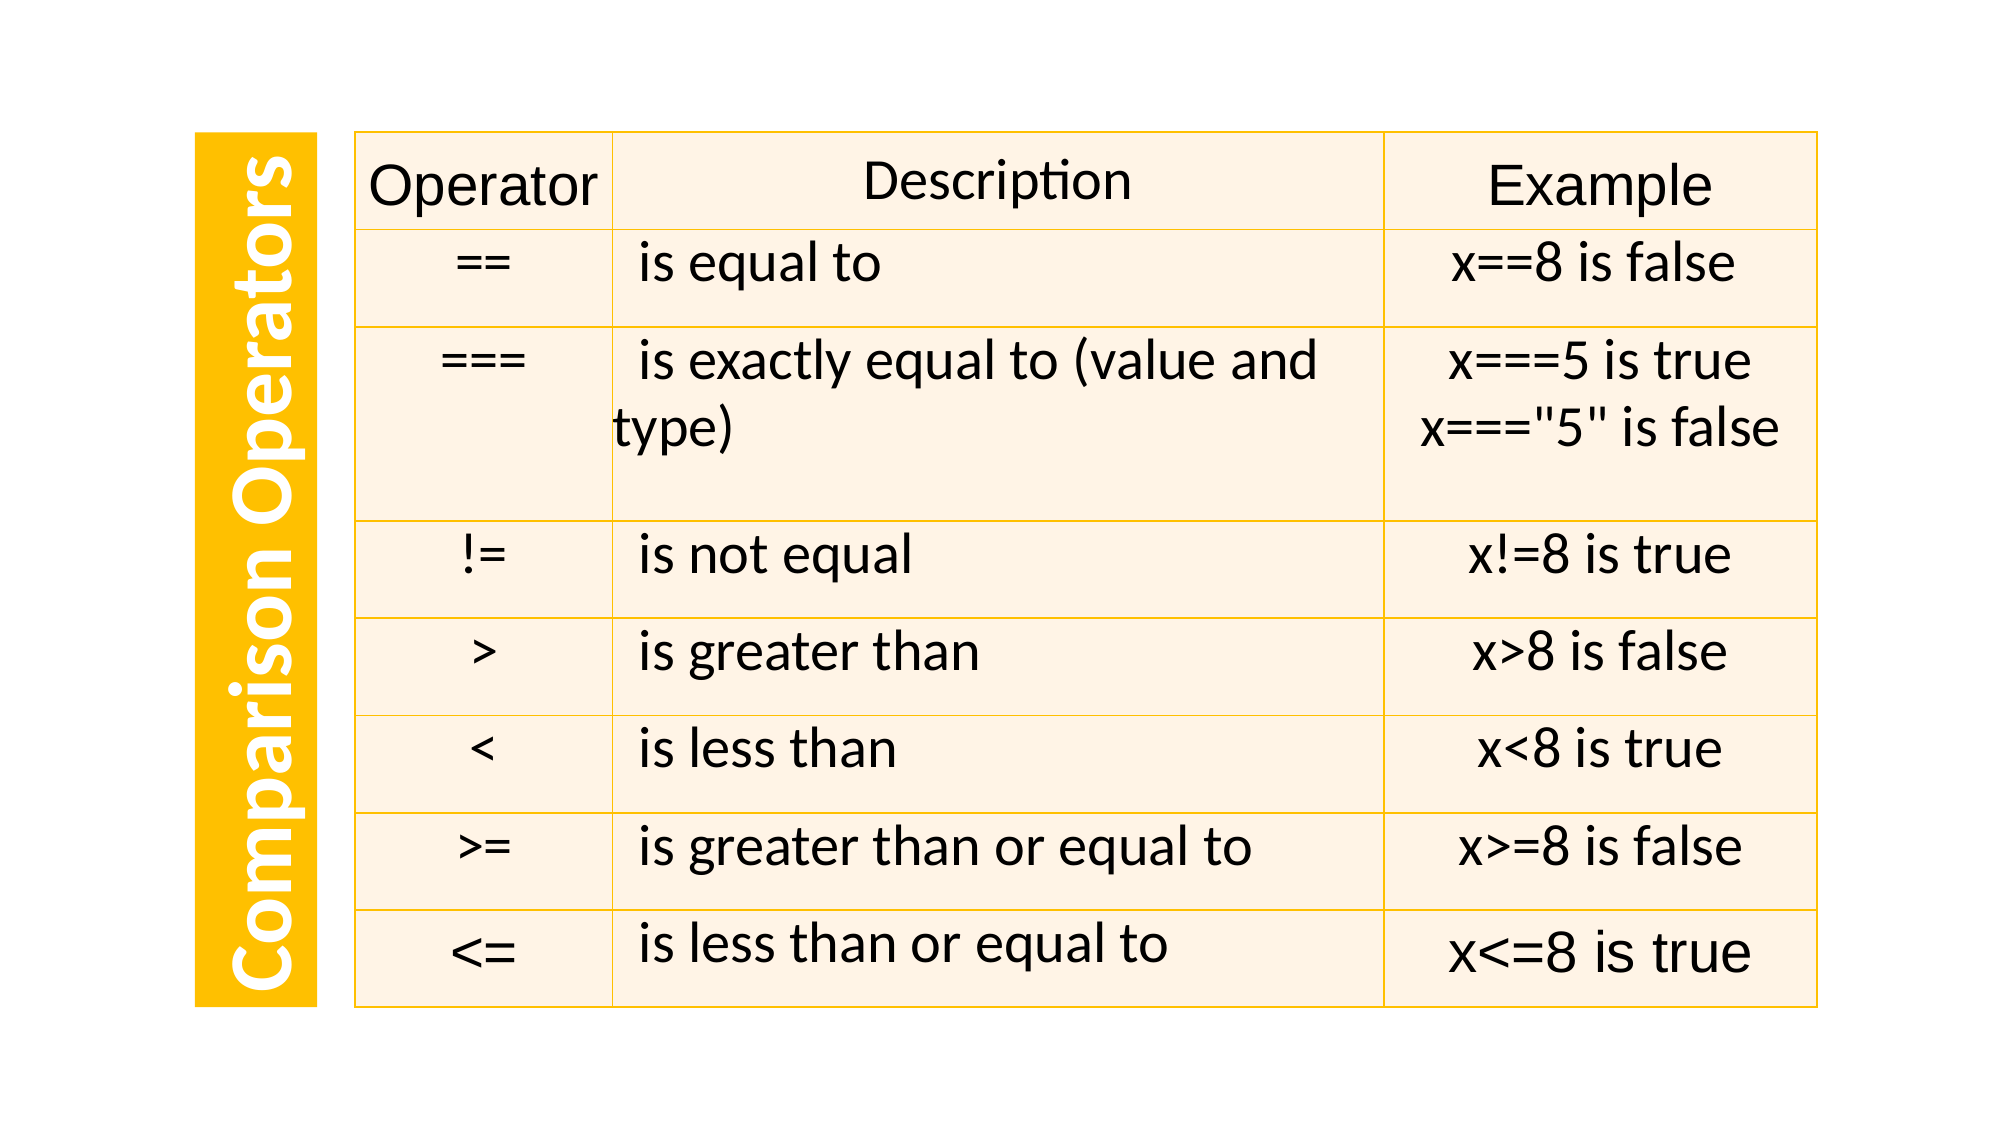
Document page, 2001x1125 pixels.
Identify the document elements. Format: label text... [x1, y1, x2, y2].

table_cell x!=8 is true [1385, 522, 1816, 617]
table_cell === [356, 328, 612, 520]
table_cell x<=8 is true [1385, 911, 1816, 1006]
table_cell > [356, 619, 612, 715]
table_cell < [356, 716, 612, 812]
table_cell == [356, 230, 612, 326]
table_cell <= [356, 911, 612, 1006]
table_cell x>=8 is false [1385, 814, 1816, 909]
table_cell is greater than [613, 619, 1383, 715]
table_header Description [613, 133, 1383, 229]
table_cell is less than or equal to [613, 911, 1383, 1006]
table_cell is not equal [613, 522, 1383, 617]
table_header Operator [356, 133, 612, 229]
table_header Example [1385, 133, 1816, 229]
table_cell is equal to [613, 230, 1383, 326]
text_box Comparison Operators [194, 132, 318, 1008]
table_cell x===5 is true x==="5" is false [1385, 328, 1816, 520]
table_cell != [356, 522, 612, 617]
table_cell is greater than or equal to [613, 814, 1383, 909]
table_cell is less than [613, 716, 1383, 812]
table_cell x==8 is false [1385, 230, 1816, 326]
table_cell >= [356, 814, 612, 909]
table_cell x>8 is false [1385, 619, 1816, 715]
table_cell x<8 is true [1385, 716, 1816, 812]
table_cell is exactly equal to (value and type) [613, 328, 1383, 520]
